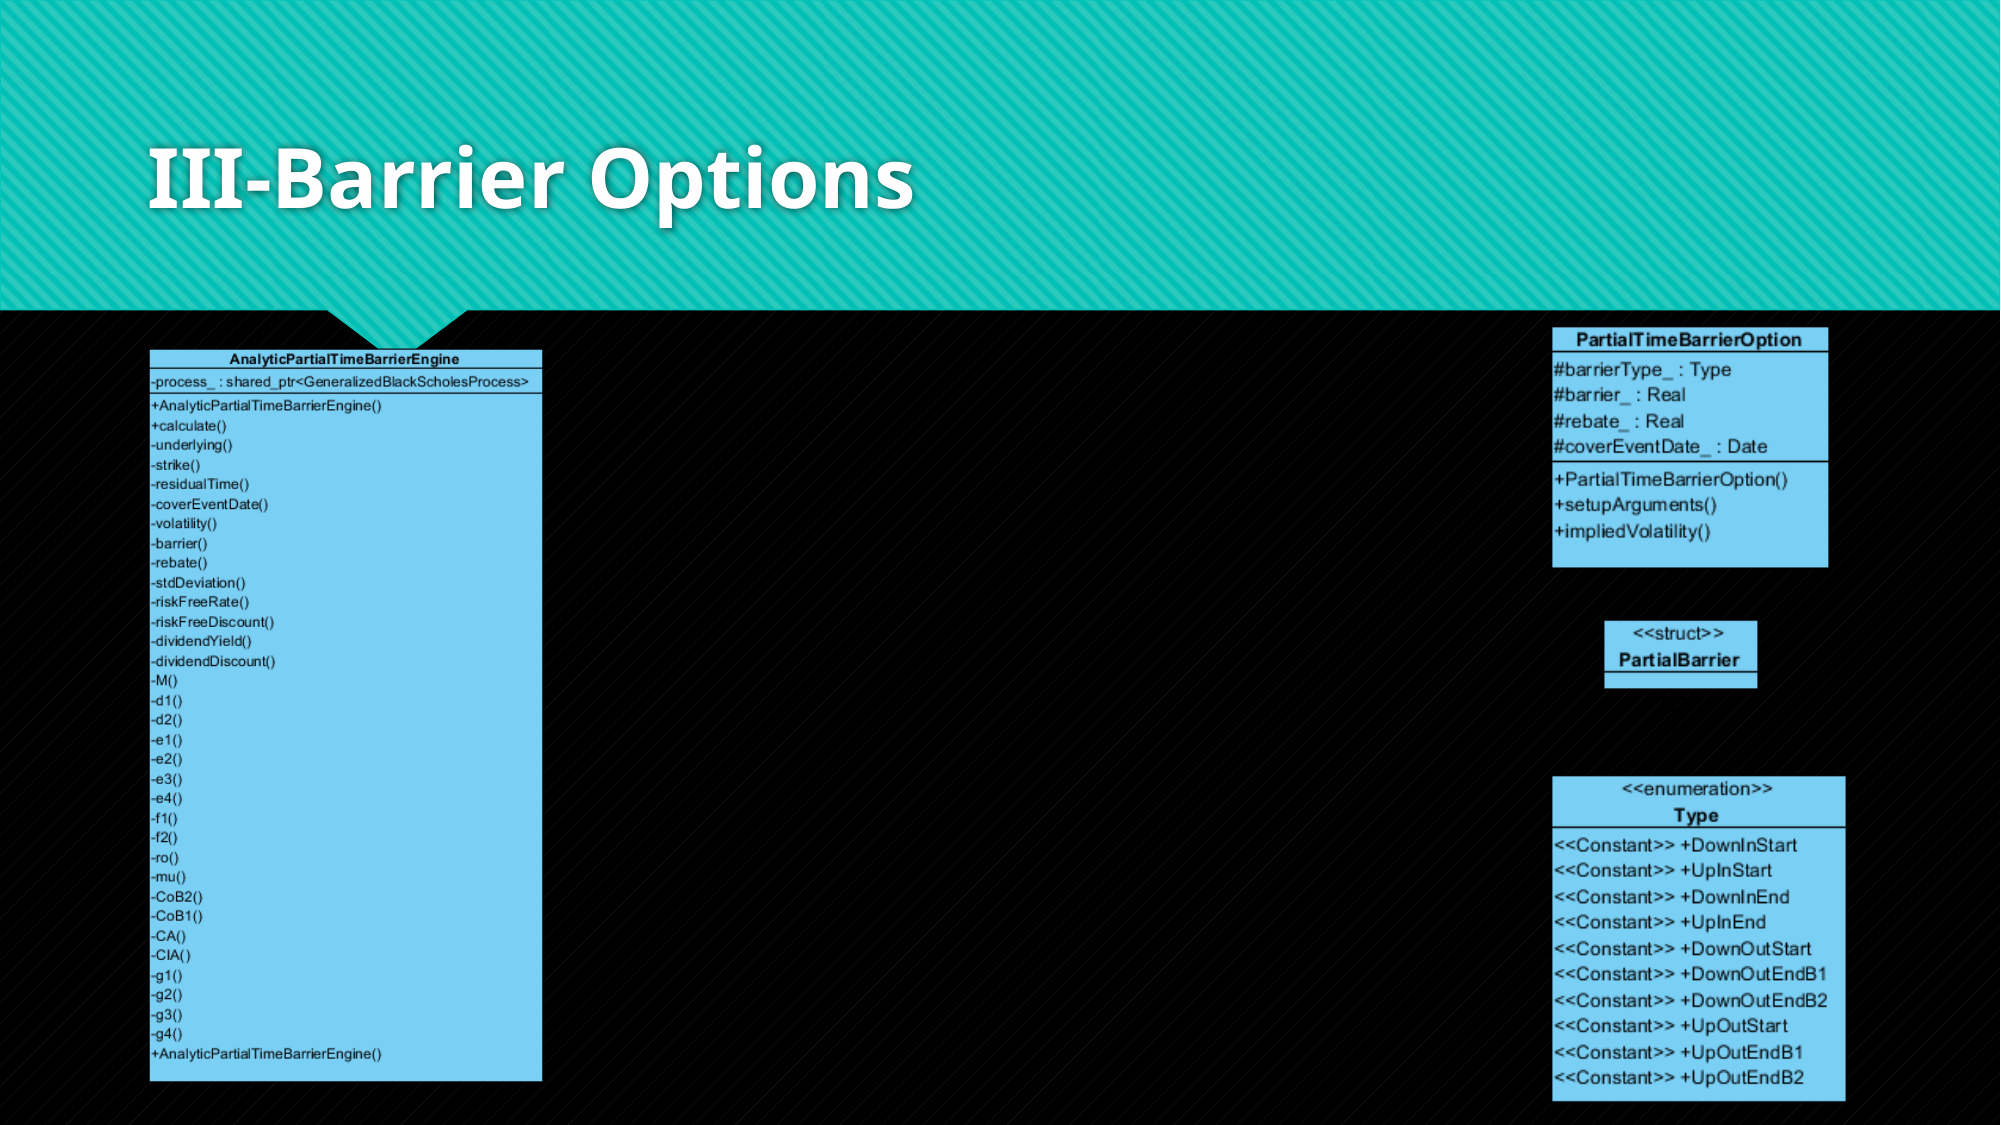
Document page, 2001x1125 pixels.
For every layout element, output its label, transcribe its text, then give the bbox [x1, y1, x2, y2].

title III-Barrier Options [132, 73, 1868, 233]
picture [132, 331, 559, 1098]
picture [1529, 304, 1868, 1125]
